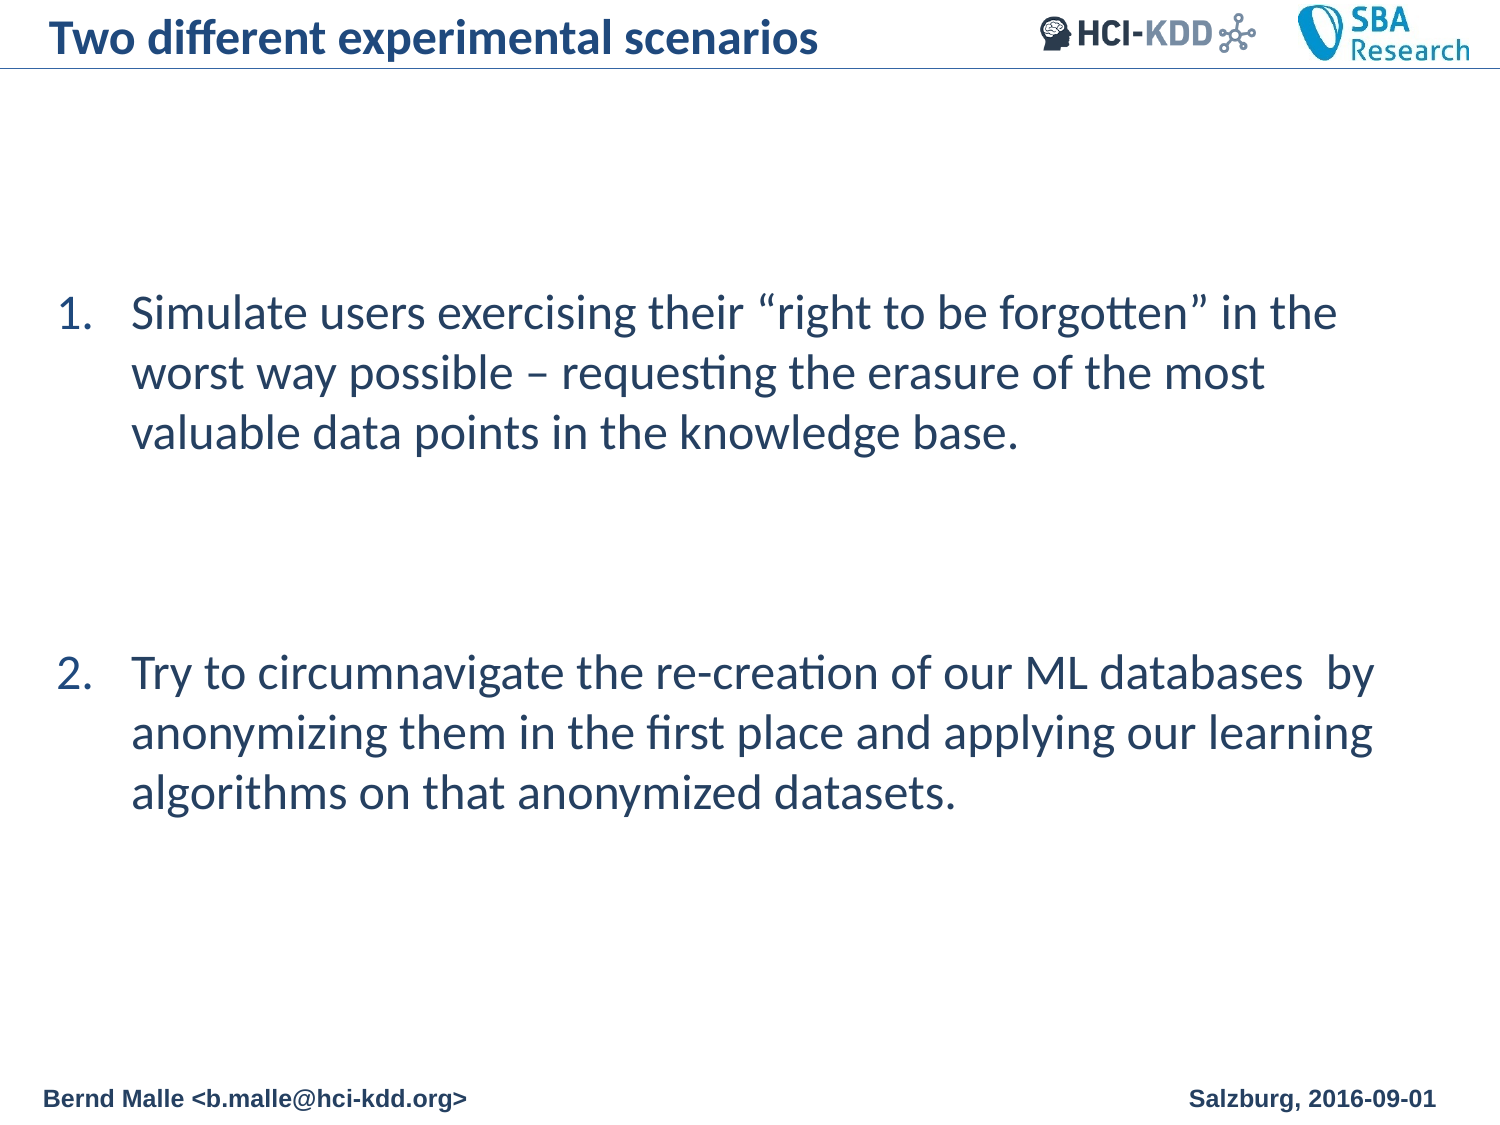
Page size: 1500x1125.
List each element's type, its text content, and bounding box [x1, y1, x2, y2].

text_box Simulate users exercising their “right to be forgotten” in the worst way possible – requesting the erasure of the most valuable data points in the knowledge base. Try to circumnavigate the re-creation of our ML databases by anonymizing them in the first place and applying our learning algorithms on that anonymized datasets. [41, 272, 1426, 1027]
picture [1040, 0, 1256, 83]
picture [1298, 4, 1469, 61]
title Two different experimental scenarios [40, 0, 1042, 71]
